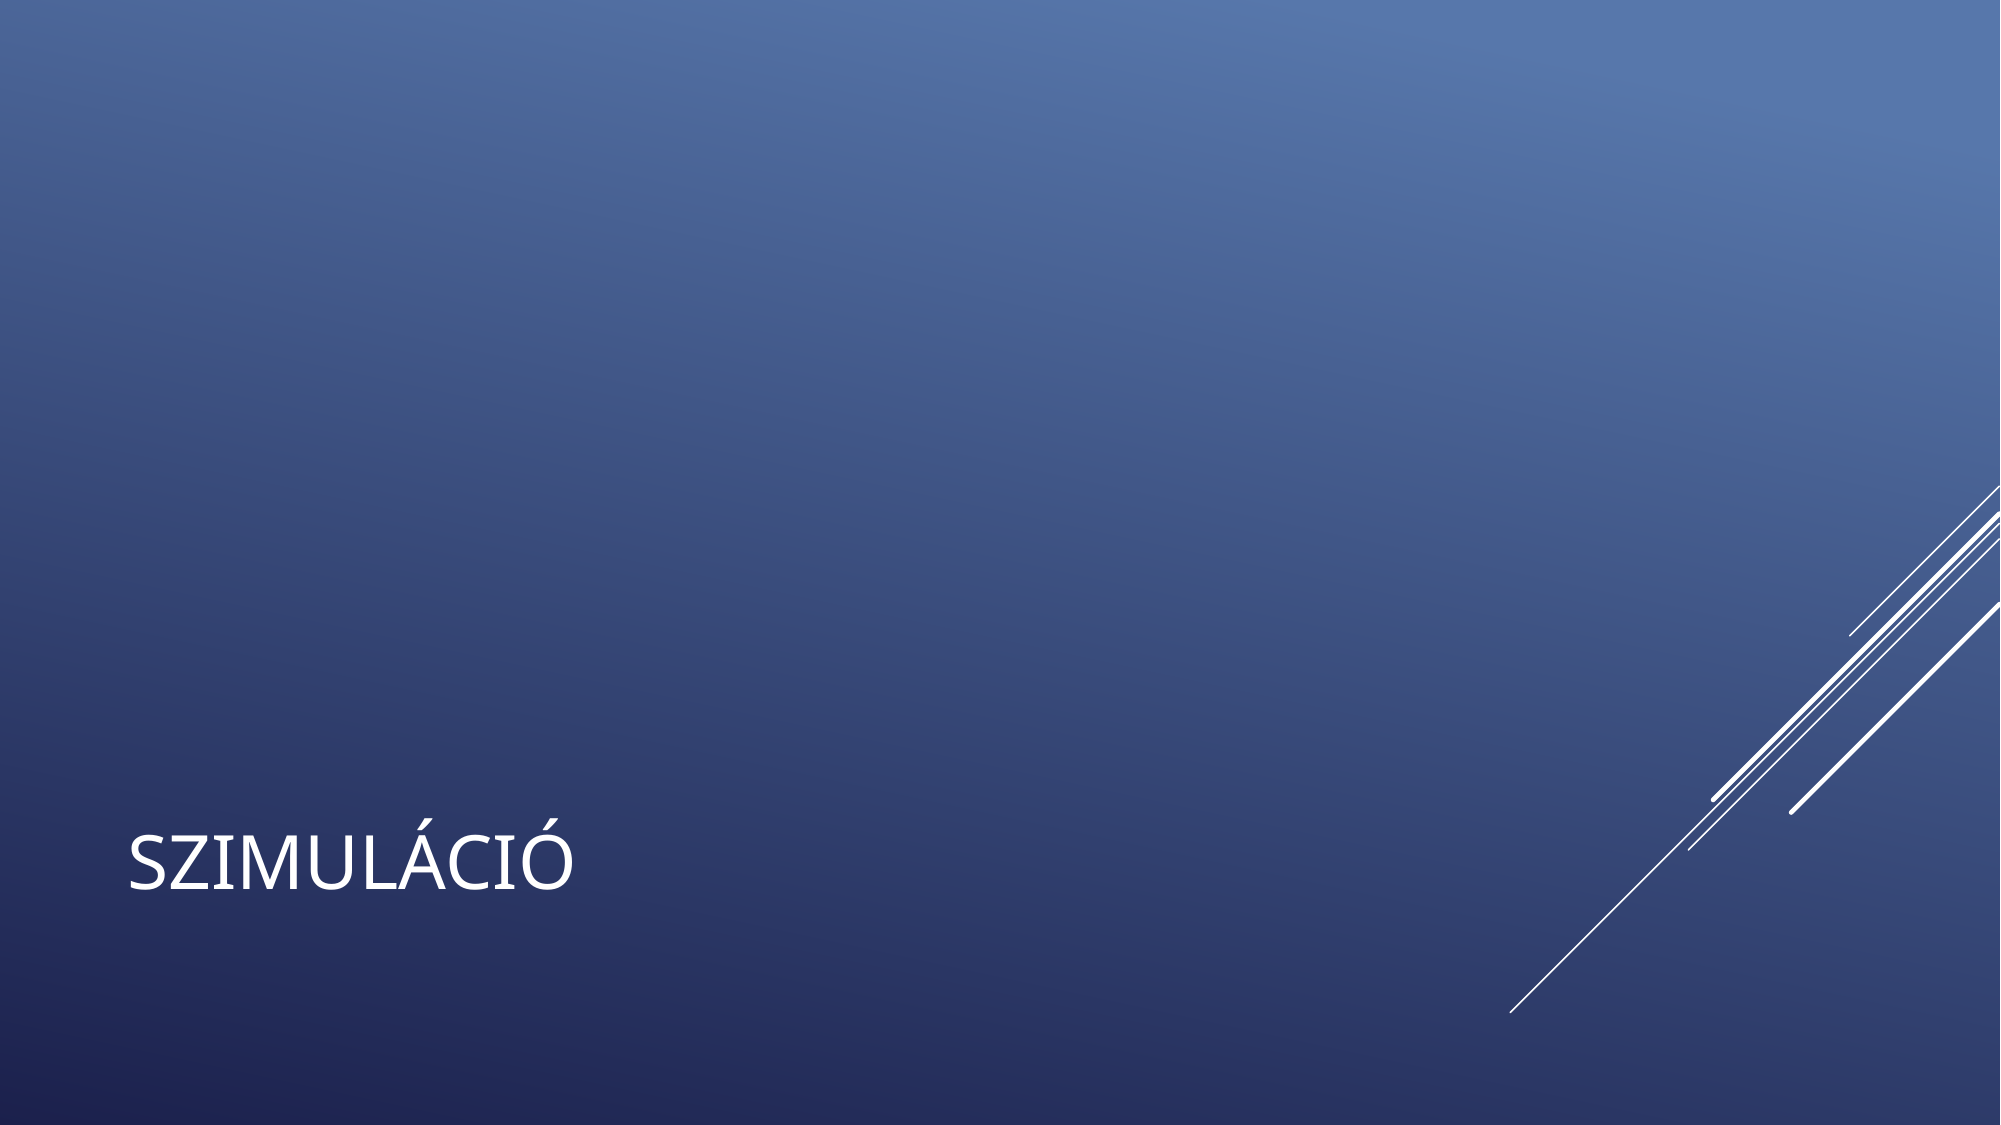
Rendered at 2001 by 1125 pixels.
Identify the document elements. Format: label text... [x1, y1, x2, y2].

title Szimuláció [112, 736, 1513, 984]
